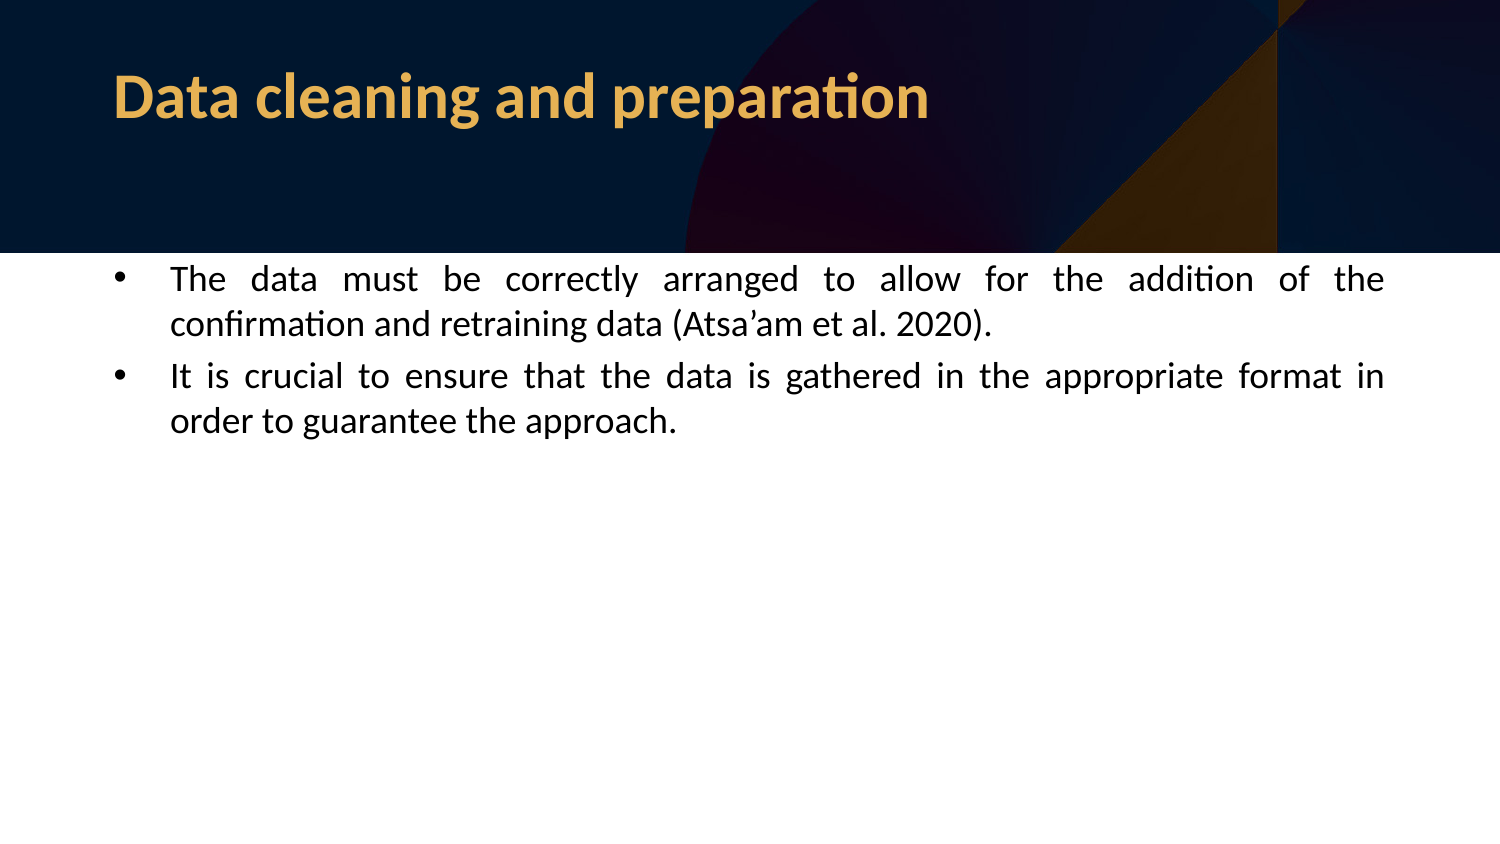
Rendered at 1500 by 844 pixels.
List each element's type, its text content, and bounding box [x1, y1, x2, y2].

picture [0, 0, 1500, 844]
list The data must be correctly arranged to allow for the addition of the confirmation and retraining data (Atsa’am et al. 2020). It is crucial to ensure that the data is gathered in the appropriate format in order to guarantee the approach. [98, 246, 1402, 798]
title Data cleaning and preparation [98, 46, 1402, 218]
